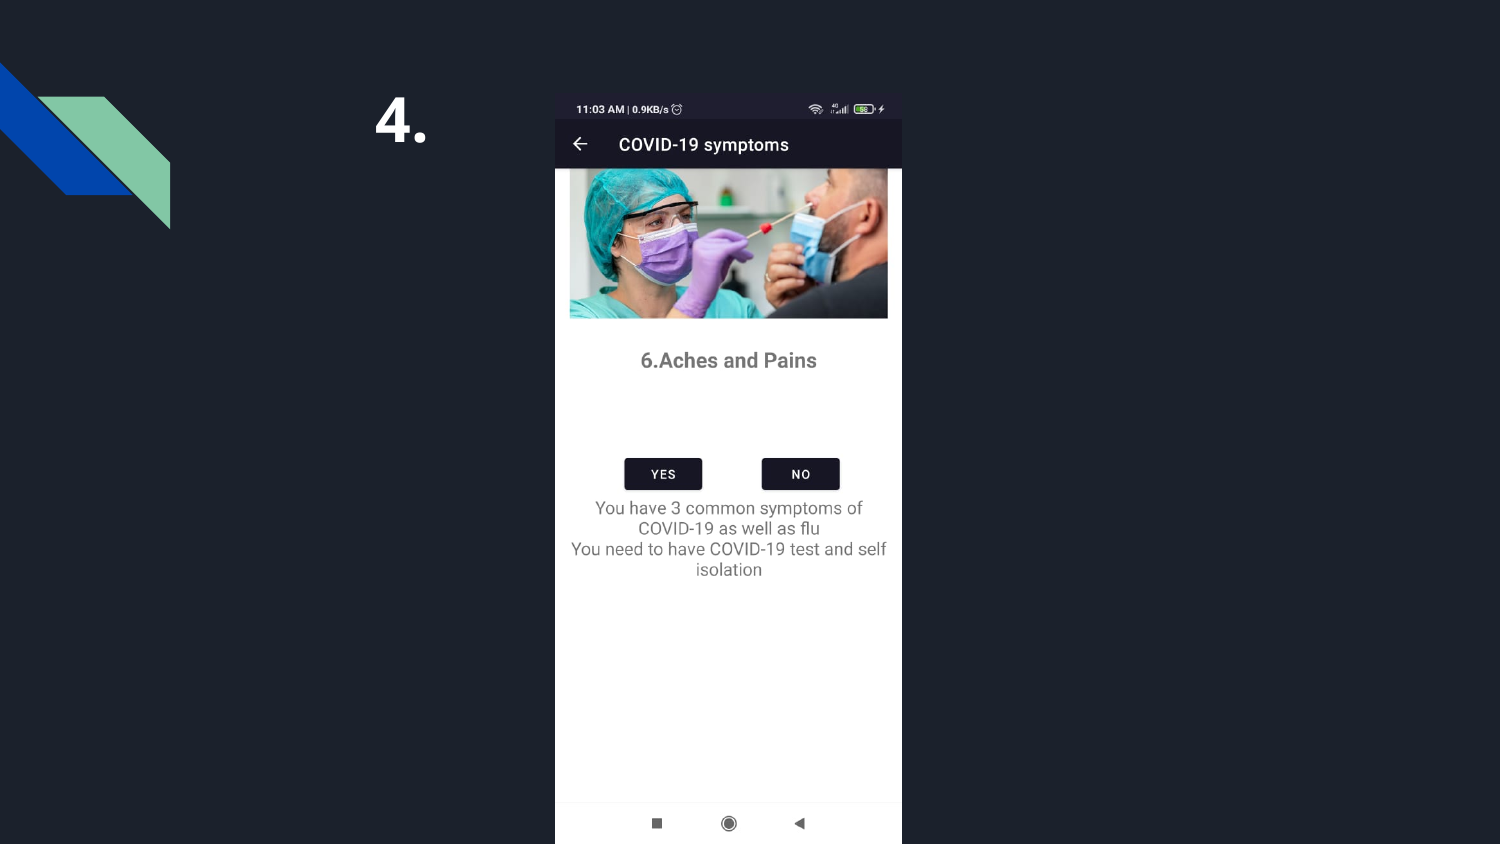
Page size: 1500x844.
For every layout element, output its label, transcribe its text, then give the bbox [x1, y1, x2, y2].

title 4. [360, 64, 1368, 215]
picture [555, 93, 902, 844]
